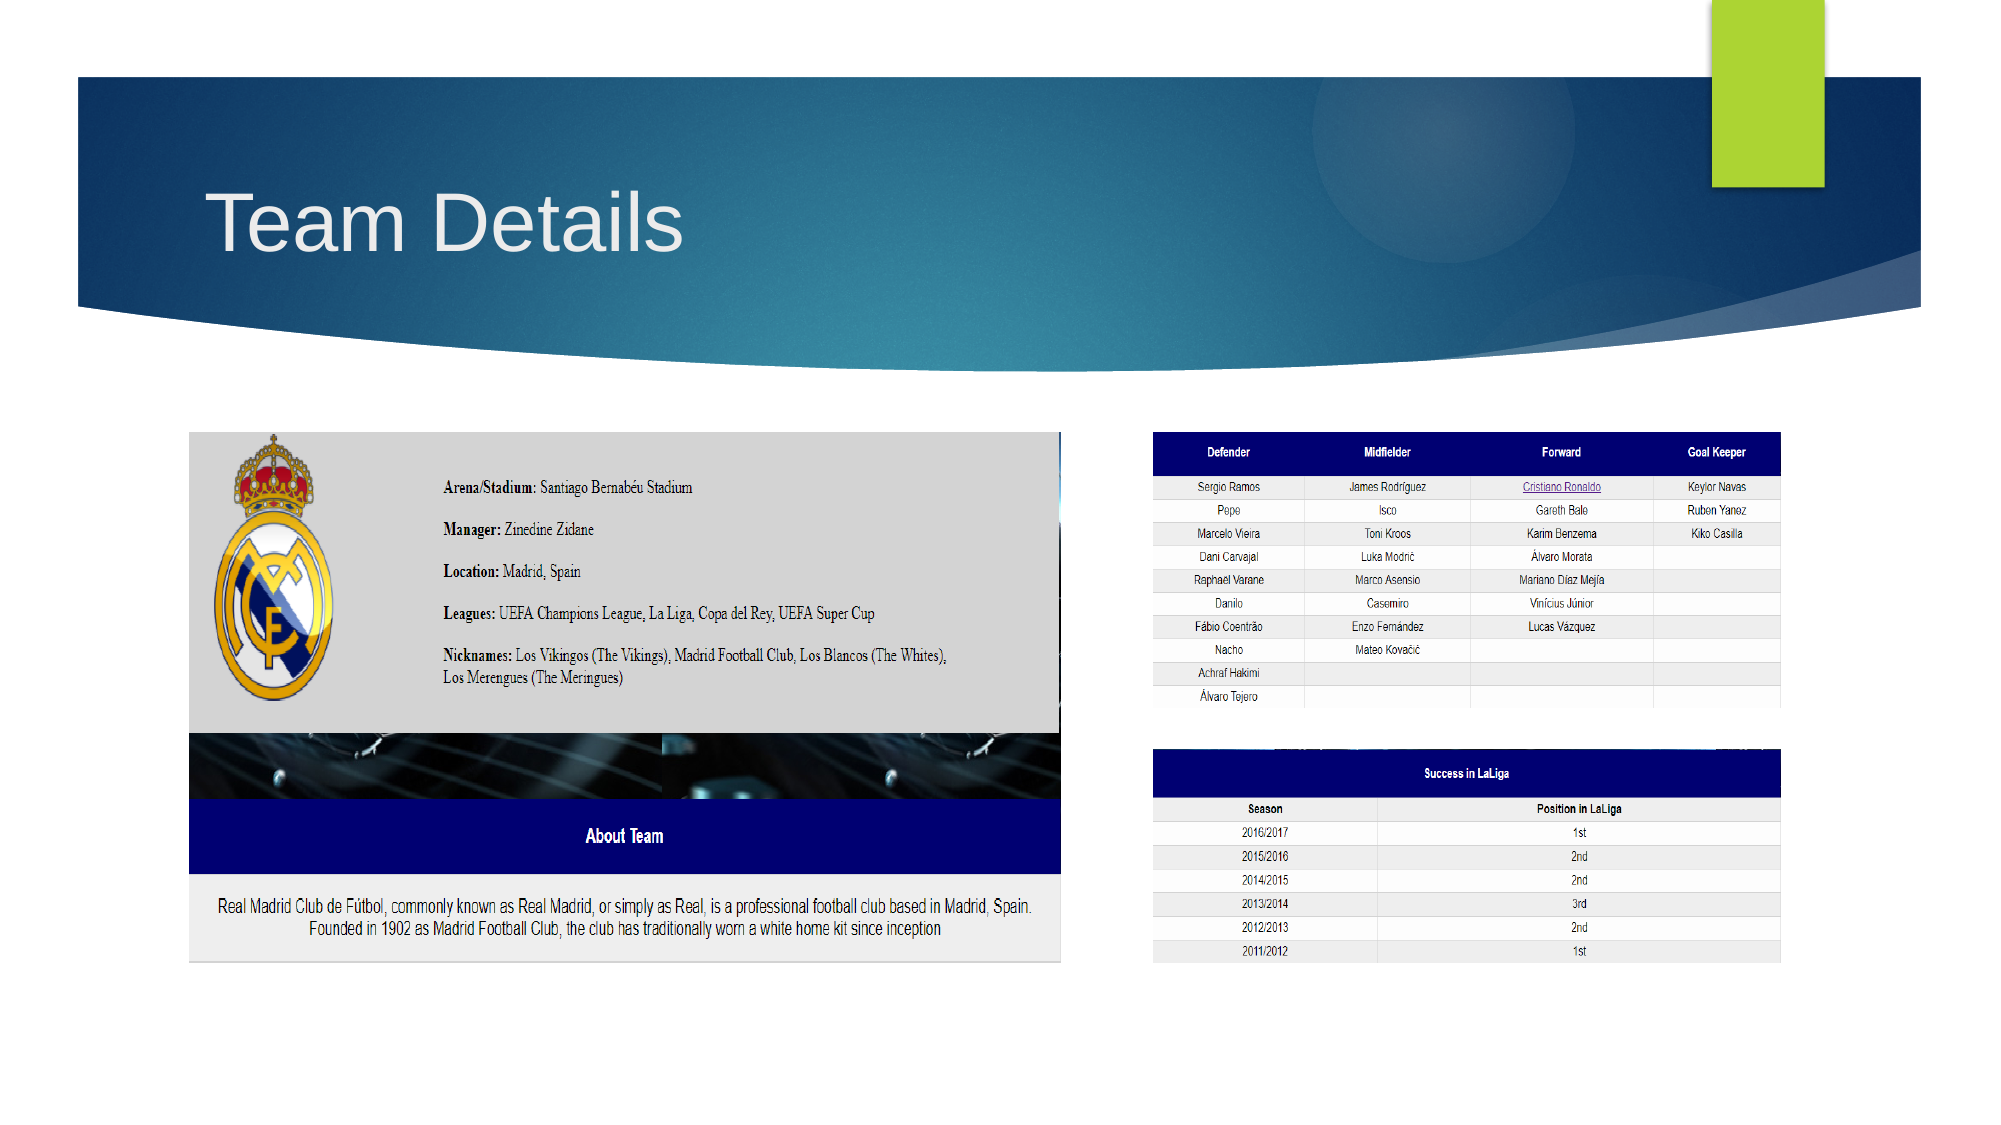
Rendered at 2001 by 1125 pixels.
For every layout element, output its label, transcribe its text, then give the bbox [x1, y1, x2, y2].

title Team Details [189, 159, 1627, 276]
picture [1153, 749, 1781, 963]
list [189, 432, 1062, 963]
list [1153, 432, 1781, 708]
